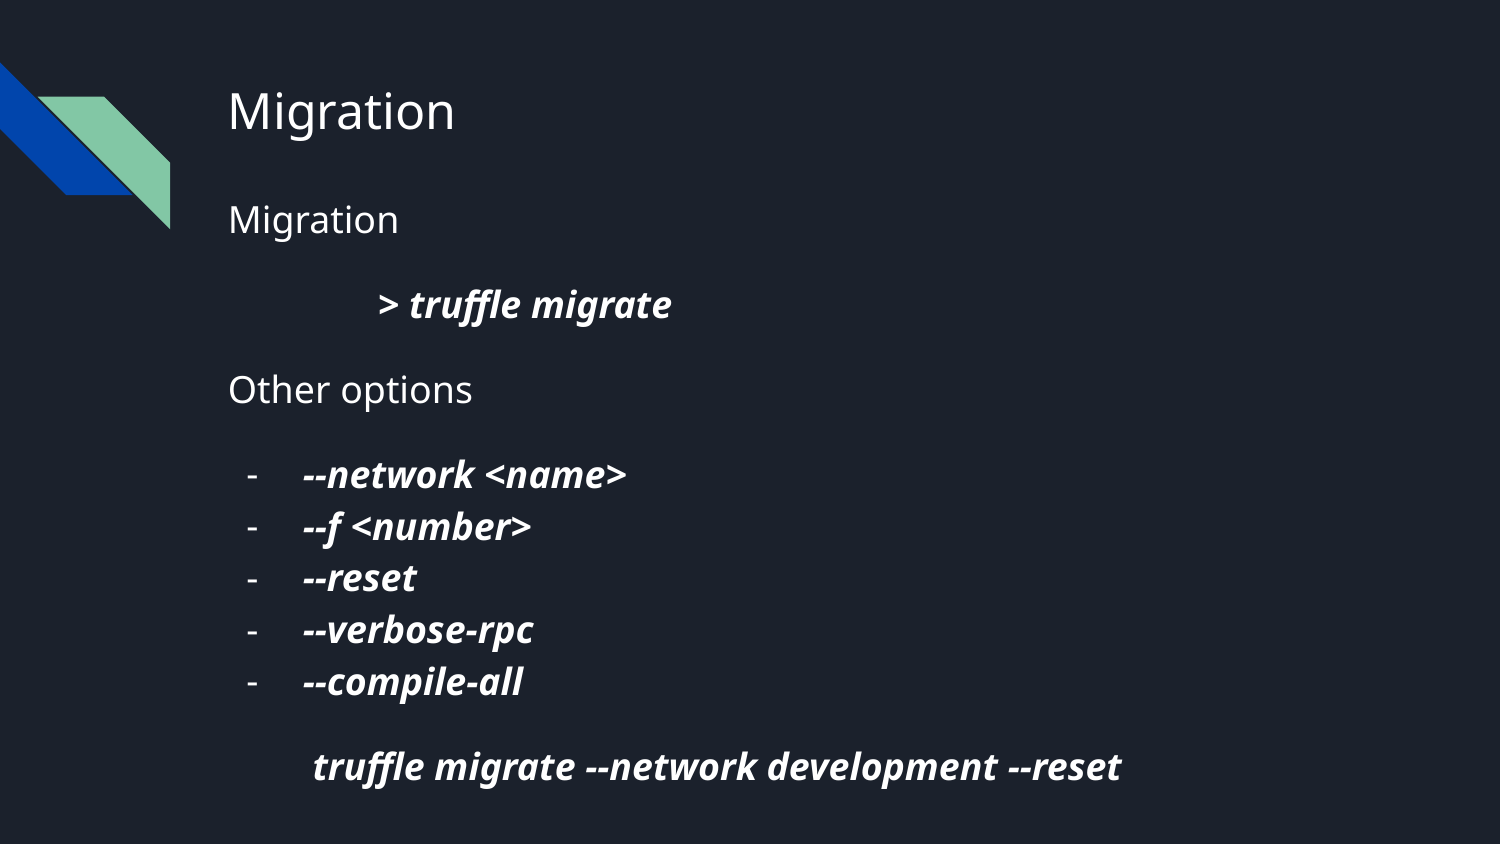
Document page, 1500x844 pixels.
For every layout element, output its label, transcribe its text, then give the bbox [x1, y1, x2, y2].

title Migration [212, 64, 1482, 174]
list Migration > truffle migrate Other options --network <name> --f <number> --reset --verbose-rpc --compile-all truffle migrate --network development --reset [212, 174, 1482, 838]
